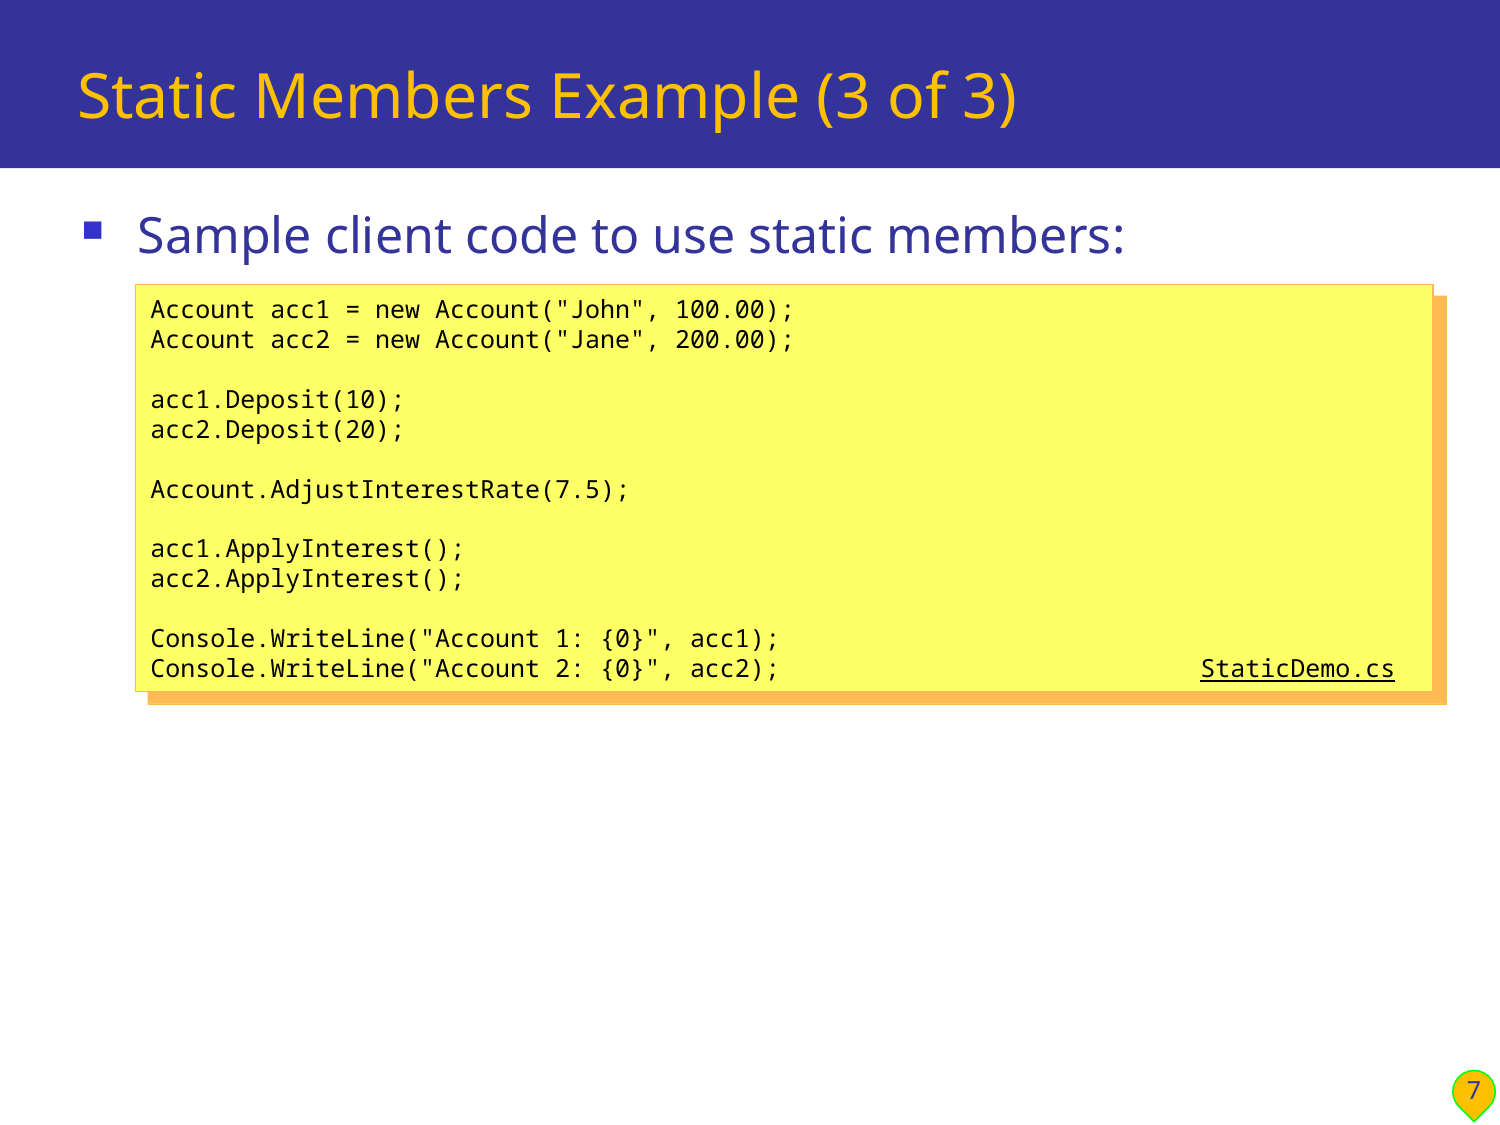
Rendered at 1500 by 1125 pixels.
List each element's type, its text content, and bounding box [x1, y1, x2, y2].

list Sample client code to use static members: [66, 196, 1460, 1007]
footer 7 [1431, 1040, 1500, 1117]
text_box Account acc1 = new Account("John", 100.00); Account acc2 = new Account("Jane", 200.00); acc1.Deposit(10); acc2.Deposit(20); Account.AdjustInterestRate(7.5); acc1.ApplyInterest(); acc2.ApplyInterest(); Console.WriteLine("Account 1: {0}", acc1); Console.WriteLine("Account 2: {0}", acc2); StaticDemo.cs [135, 284, 1433, 692]
title Static Members Example (3 of 3) [61, 24, 1465, 139]
